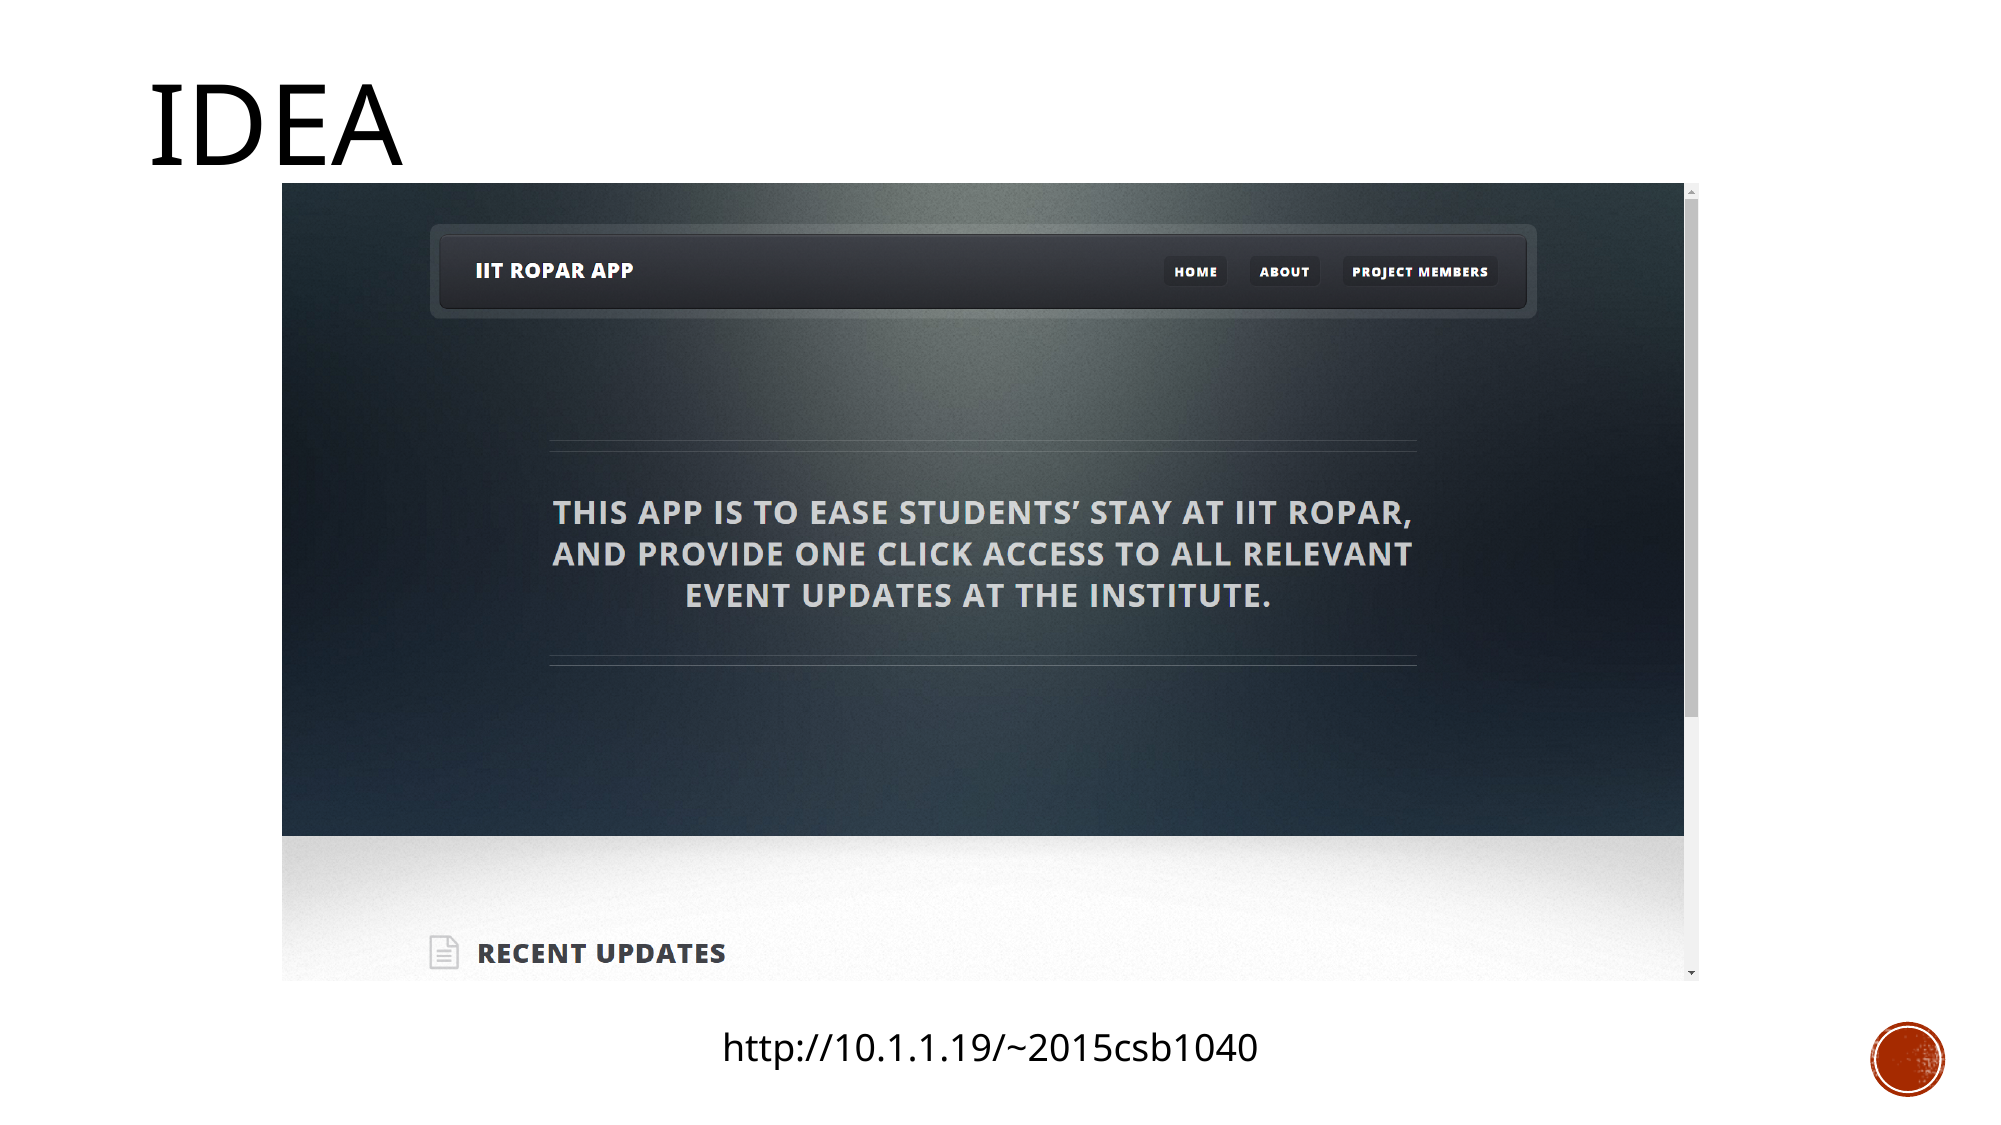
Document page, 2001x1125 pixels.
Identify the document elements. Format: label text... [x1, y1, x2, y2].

title idea [133, 0, 1784, 262]
text_box http://10.1.1.19/~2015csb1040 [707, 1016, 1274, 1077]
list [287, 188, 1694, 977]
